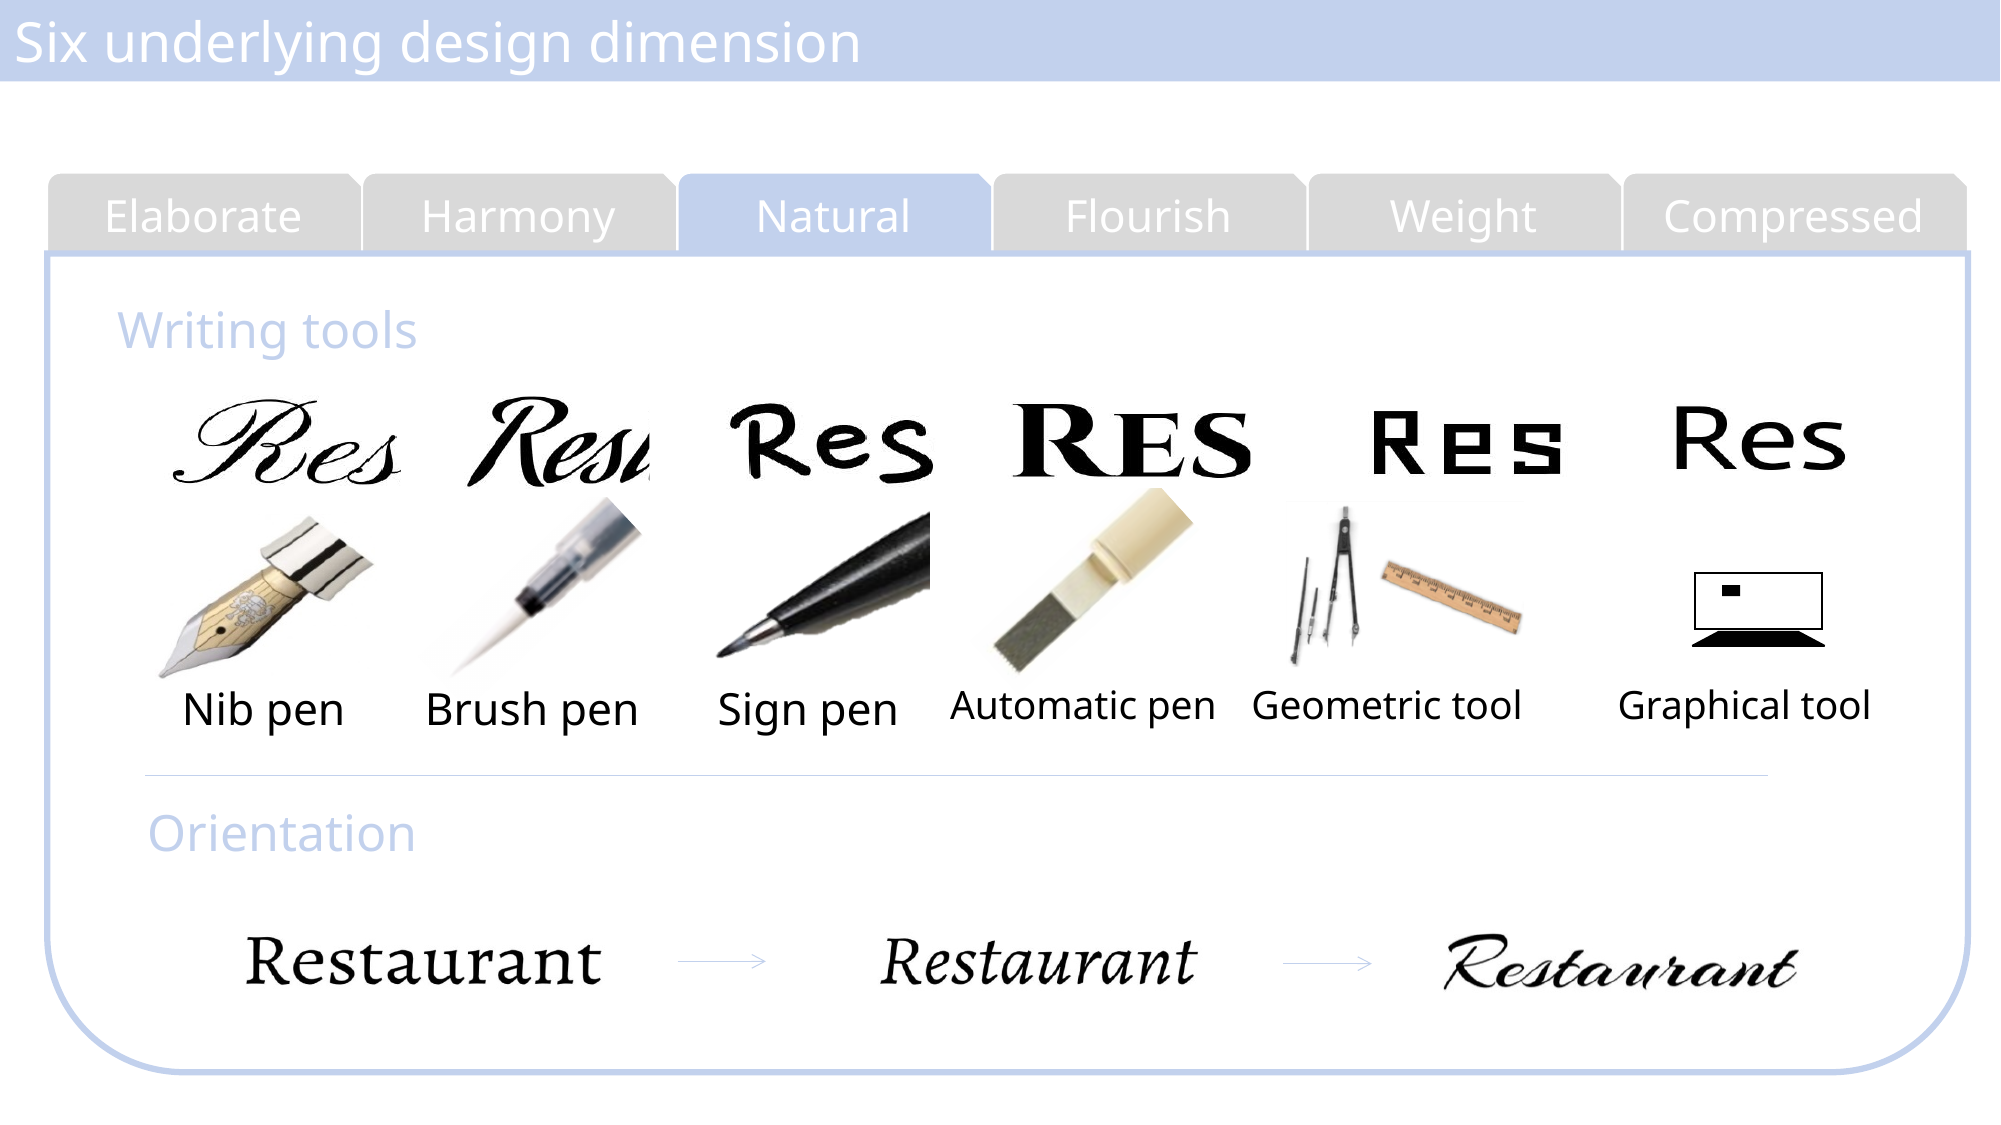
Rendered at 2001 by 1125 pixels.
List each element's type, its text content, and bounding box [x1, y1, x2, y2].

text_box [155, 496, 1915, 743]
picture [873, 917, 1205, 1011]
text_box [46, 252, 1969, 1074]
text_box Six underlying design dimension [0, 0, 2000, 82]
picture [1438, 929, 1807, 998]
text_box Weight [1306, 171, 1621, 252]
picture [1356, 396, 1574, 492]
picture [723, 397, 936, 497]
picture [1007, 396, 1251, 488]
picture [242, 915, 608, 1012]
text_box Elaborate [46, 171, 361, 252]
picture [1670, 396, 1847, 483]
picture [155, 369, 401, 492]
text_box Harmony [361, 171, 676, 252]
text_box Compressed [1621, 171, 1969, 252]
text_box Flourish [991, 171, 1309, 252]
picture [459, 378, 650, 497]
text_box Natural [676, 171, 991, 252]
